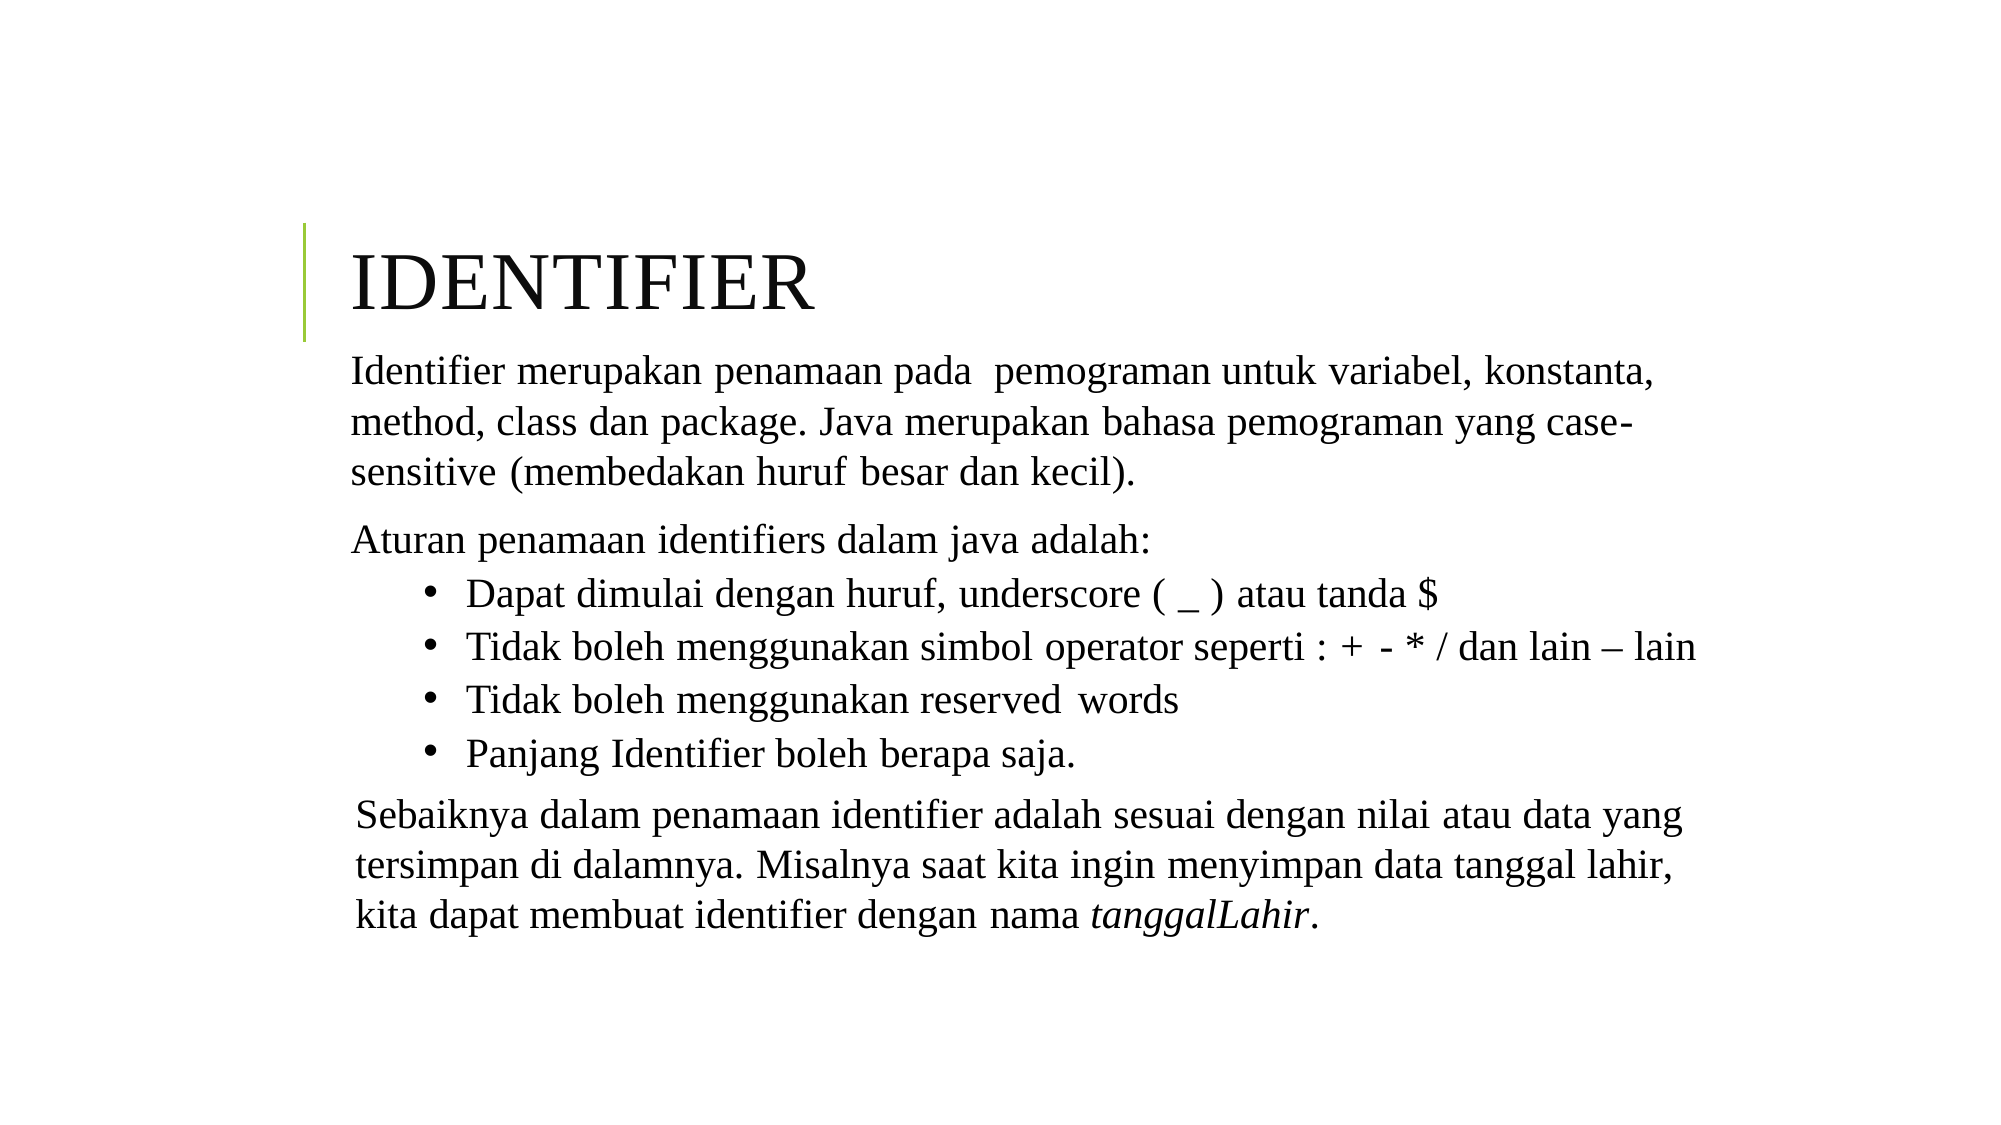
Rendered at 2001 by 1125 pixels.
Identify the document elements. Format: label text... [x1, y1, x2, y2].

text_box Identifier merupakan penamaan pada pemograman untuk variabel, konstanta, method, class dan package. Java merupakan bahasa pemograman yang case- sensitive (membedakan huruf besar dan kecil). Aturan penamaan identifiers dalam java adalah: Dapat dimulai dengan huruf, underscore ( _ ) atau tanda $ Tidak boleh menggunakan simbol operator seperti : + - * / dan lain – lain Tidak boleh menggunakan reserved words Panjang Identifier boleh berapa saja. Sebaiknya dalam penamaan identifier adalah sesuai dengan nilai atau data yang tersimpan di dalamnya. Misalnya saat kita ingin menyimpan data tanggal lahir, kita dapat membuat identifier dengan nama tanggalLahir. [348, 343, 1742, 941]
text_box IDENTIFIER [348, 242, 887, 330]
